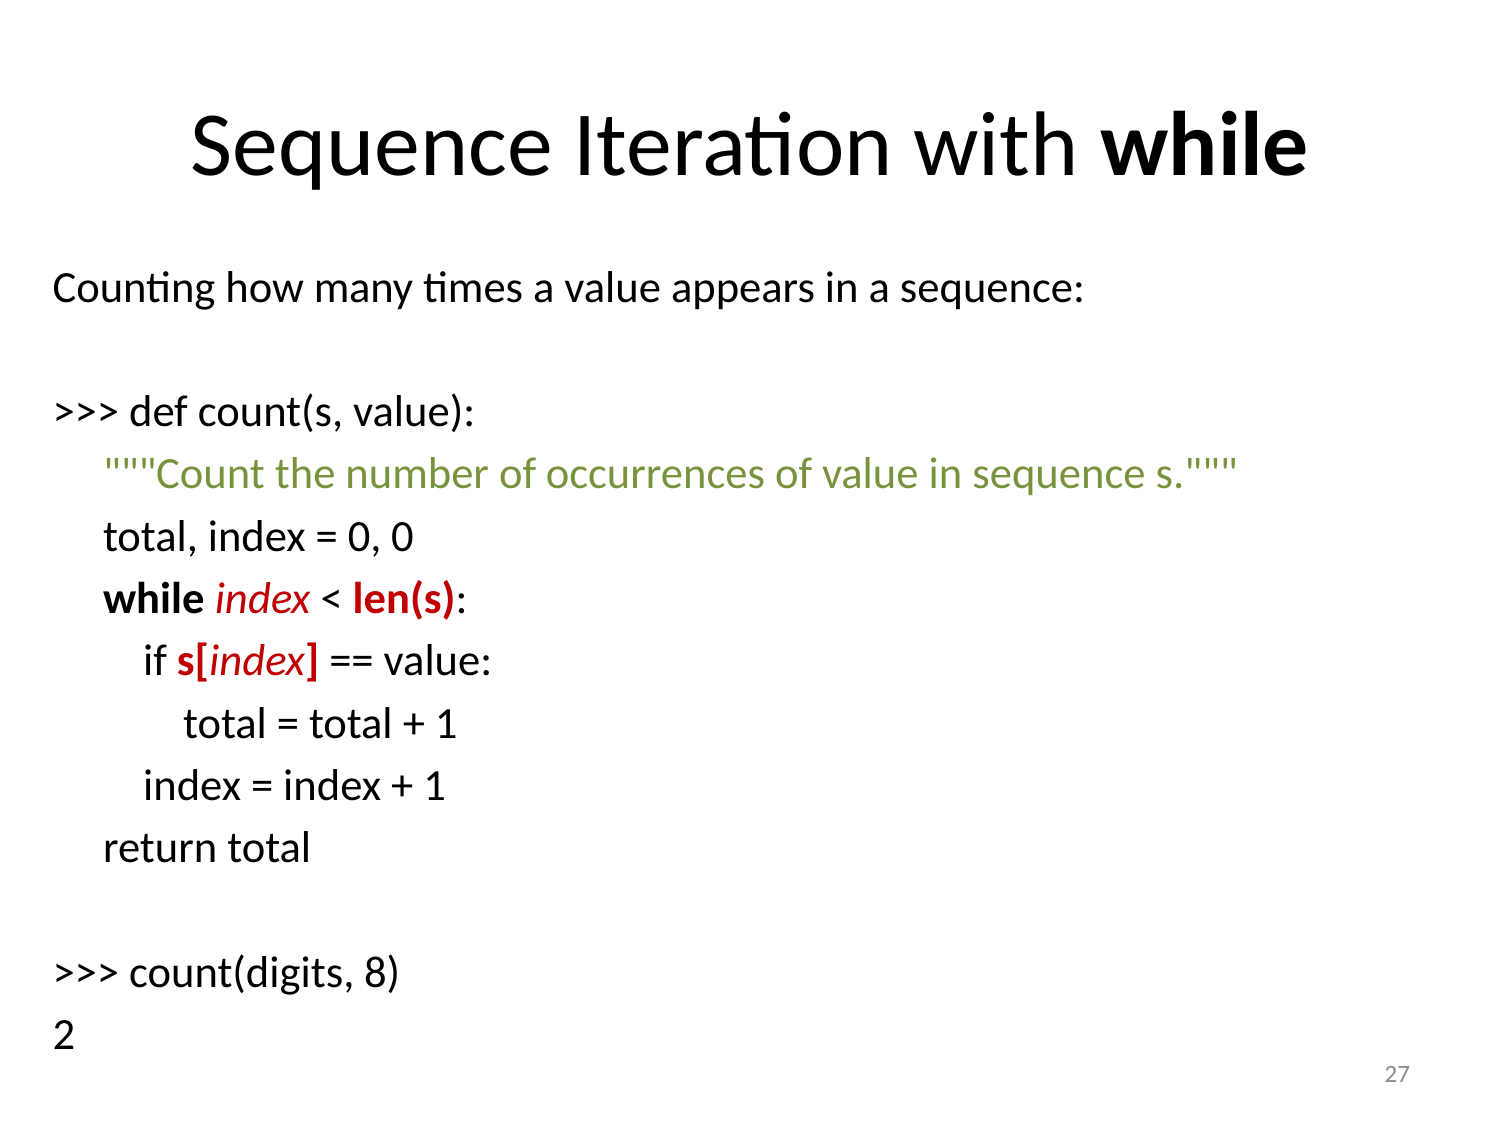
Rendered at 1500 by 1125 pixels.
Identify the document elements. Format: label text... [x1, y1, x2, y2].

slide_number 27 [1074, 1042, 1425, 1103]
title Sequence Iteration with while [75, 45, 1425, 233]
list Counting how many times a value appears in a sequence: >>> def count(s, value): """Count the number of occurrences of value in sequence s.""" total, index = 0, 0 while index < len(s): if s[index] == value: total = total + 1 index = index + 1 return total >>> count(digits, 8) 2 [37, 249, 1500, 1075]
